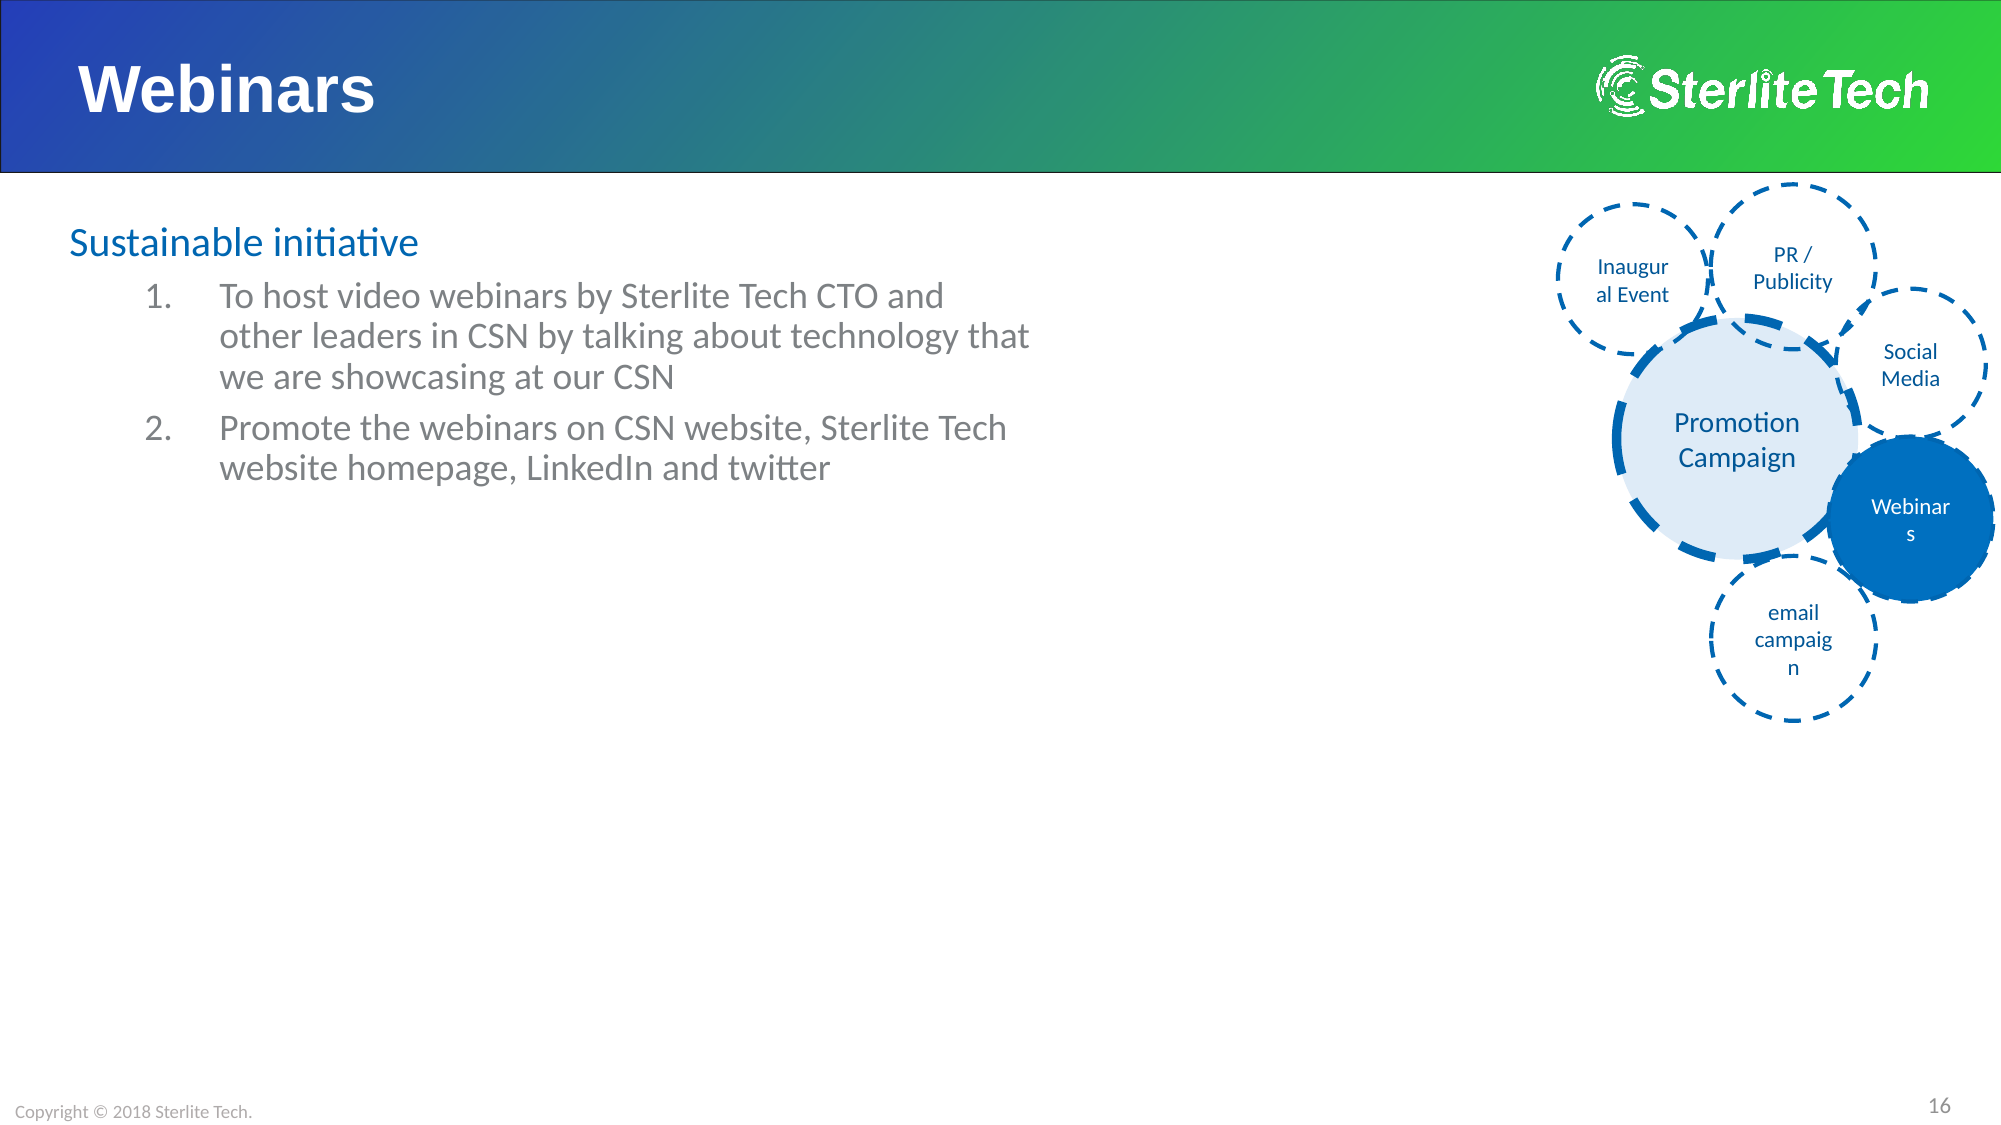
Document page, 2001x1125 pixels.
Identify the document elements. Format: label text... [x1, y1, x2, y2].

text_box Inaugural Event [1555, 202, 1711, 357]
text_box Social Media [1833, 286, 1988, 437]
text_box Sustainable initiative To host video webinars by Sterlite Tech CTO and other leaders in CSN by talking about technology that we are showcasing at our CSN Promote the webinars on CSN website, Sterlite Tech website homepage, LinkedIn and twitter [54, 212, 1053, 989]
picture [1596, 55, 1928, 117]
text_box PR / Publicity [1708, 182, 1878, 352]
title Webinars [63, 20, 1567, 152]
text_box Promotion Campaign [1614, 316, 1861, 562]
text_box email campaign [1709, 553, 1879, 723]
text_box Webinars [1826, 434, 1996, 604]
footer Copyright © 2018 Sterlite Tech. [0, 1083, 311, 1125]
